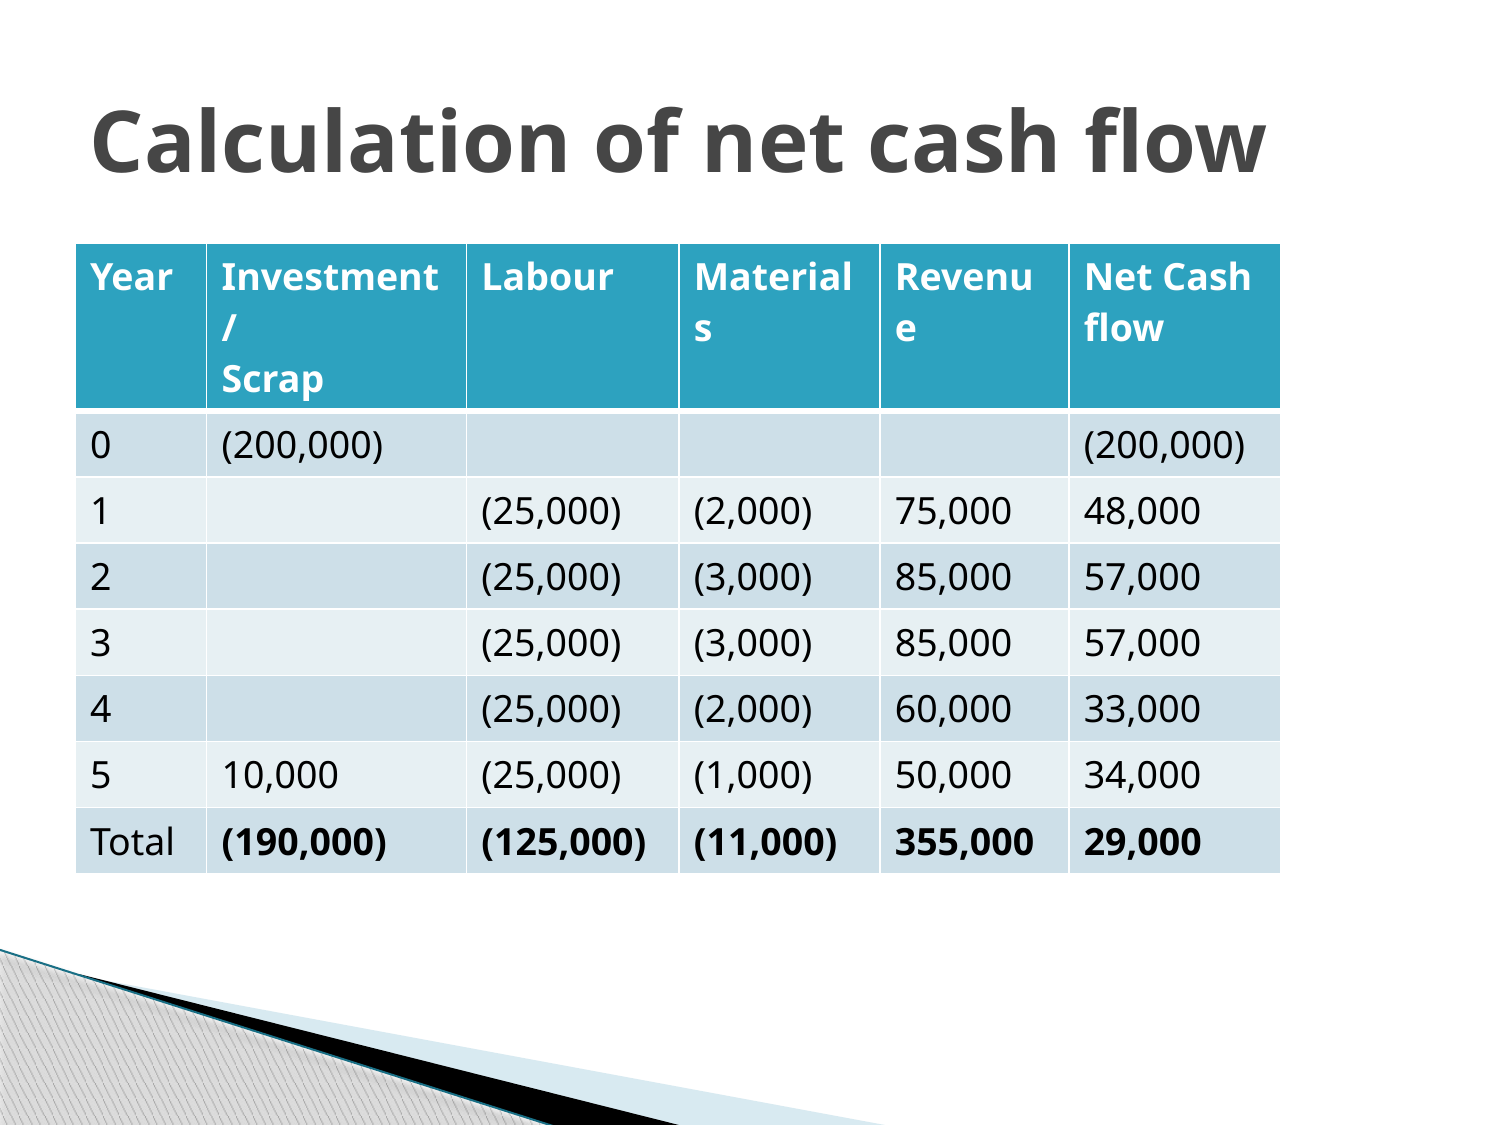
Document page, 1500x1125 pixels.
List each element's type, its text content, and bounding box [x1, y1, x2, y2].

table_cell [881, 414, 1068, 476]
table_cell (190,000) [207, 808, 466, 873]
table_cell (25,000) [467, 544, 678, 608]
table_cell (3,000) [680, 544, 879, 608]
table_cell 48,000 [1070, 478, 1280, 542]
table_cell [207, 676, 466, 741]
table_cell (2,000) [680, 478, 879, 542]
table_cell 3 [76, 610, 206, 675]
table_cell 5 [76, 742, 206, 807]
table_header Net Cash flow [1070, 244, 1280, 408]
table_cell 29,000 [1070, 808, 1280, 873]
table_cell 0 [76, 414, 206, 476]
table_header Labour [467, 244, 678, 408]
table_cell [207, 610, 466, 675]
table_cell (200,000) [1070, 414, 1280, 476]
table_cell 34,000 [1070, 742, 1280, 807]
table_cell 85,000 [881, 544, 1068, 608]
table_cell (11,000) [680, 808, 879, 873]
table_header Materials [680, 244, 879, 408]
table_cell 60,000 [881, 676, 1068, 741]
table_cell 33,000 [1070, 676, 1280, 741]
table_cell [467, 414, 678, 476]
table_cell (125,000) [467, 808, 678, 873]
table_cell 57,000 [1070, 610, 1280, 675]
table_cell (25,000) [467, 610, 678, 675]
table_cell (25,000) [467, 742, 678, 807]
table_cell 75,000 [881, 478, 1068, 542]
table_cell 10,000 [207, 742, 466, 807]
table_header Investment/ Scrap [207, 244, 466, 408]
table_cell 4 [76, 676, 206, 741]
table_cell 355,000 [881, 808, 1068, 873]
table_cell (200,000) [207, 414, 466, 476]
table_header Year [76, 244, 206, 408]
table_cell (25,000) [467, 676, 678, 741]
table_cell [680, 414, 879, 476]
table_cell (2,000) [680, 676, 879, 741]
table_cell 1 [76, 478, 206, 542]
table_header Revenue [881, 244, 1068, 408]
title Calculation of net cash flow [75, 45, 1425, 233]
table_cell 57,000 [1070, 544, 1280, 608]
table_cell (25,000) [467, 478, 678, 542]
table_cell (3,000) [680, 610, 879, 675]
table_cell 50,000 [881, 742, 1068, 807]
table_cell (1,000) [680, 742, 879, 807]
table_cell [207, 544, 466, 608]
table_cell 2 [76, 544, 206, 608]
table_cell [207, 478, 466, 542]
table_cell 85,000 [881, 610, 1068, 675]
table_cell Total [76, 808, 206, 873]
